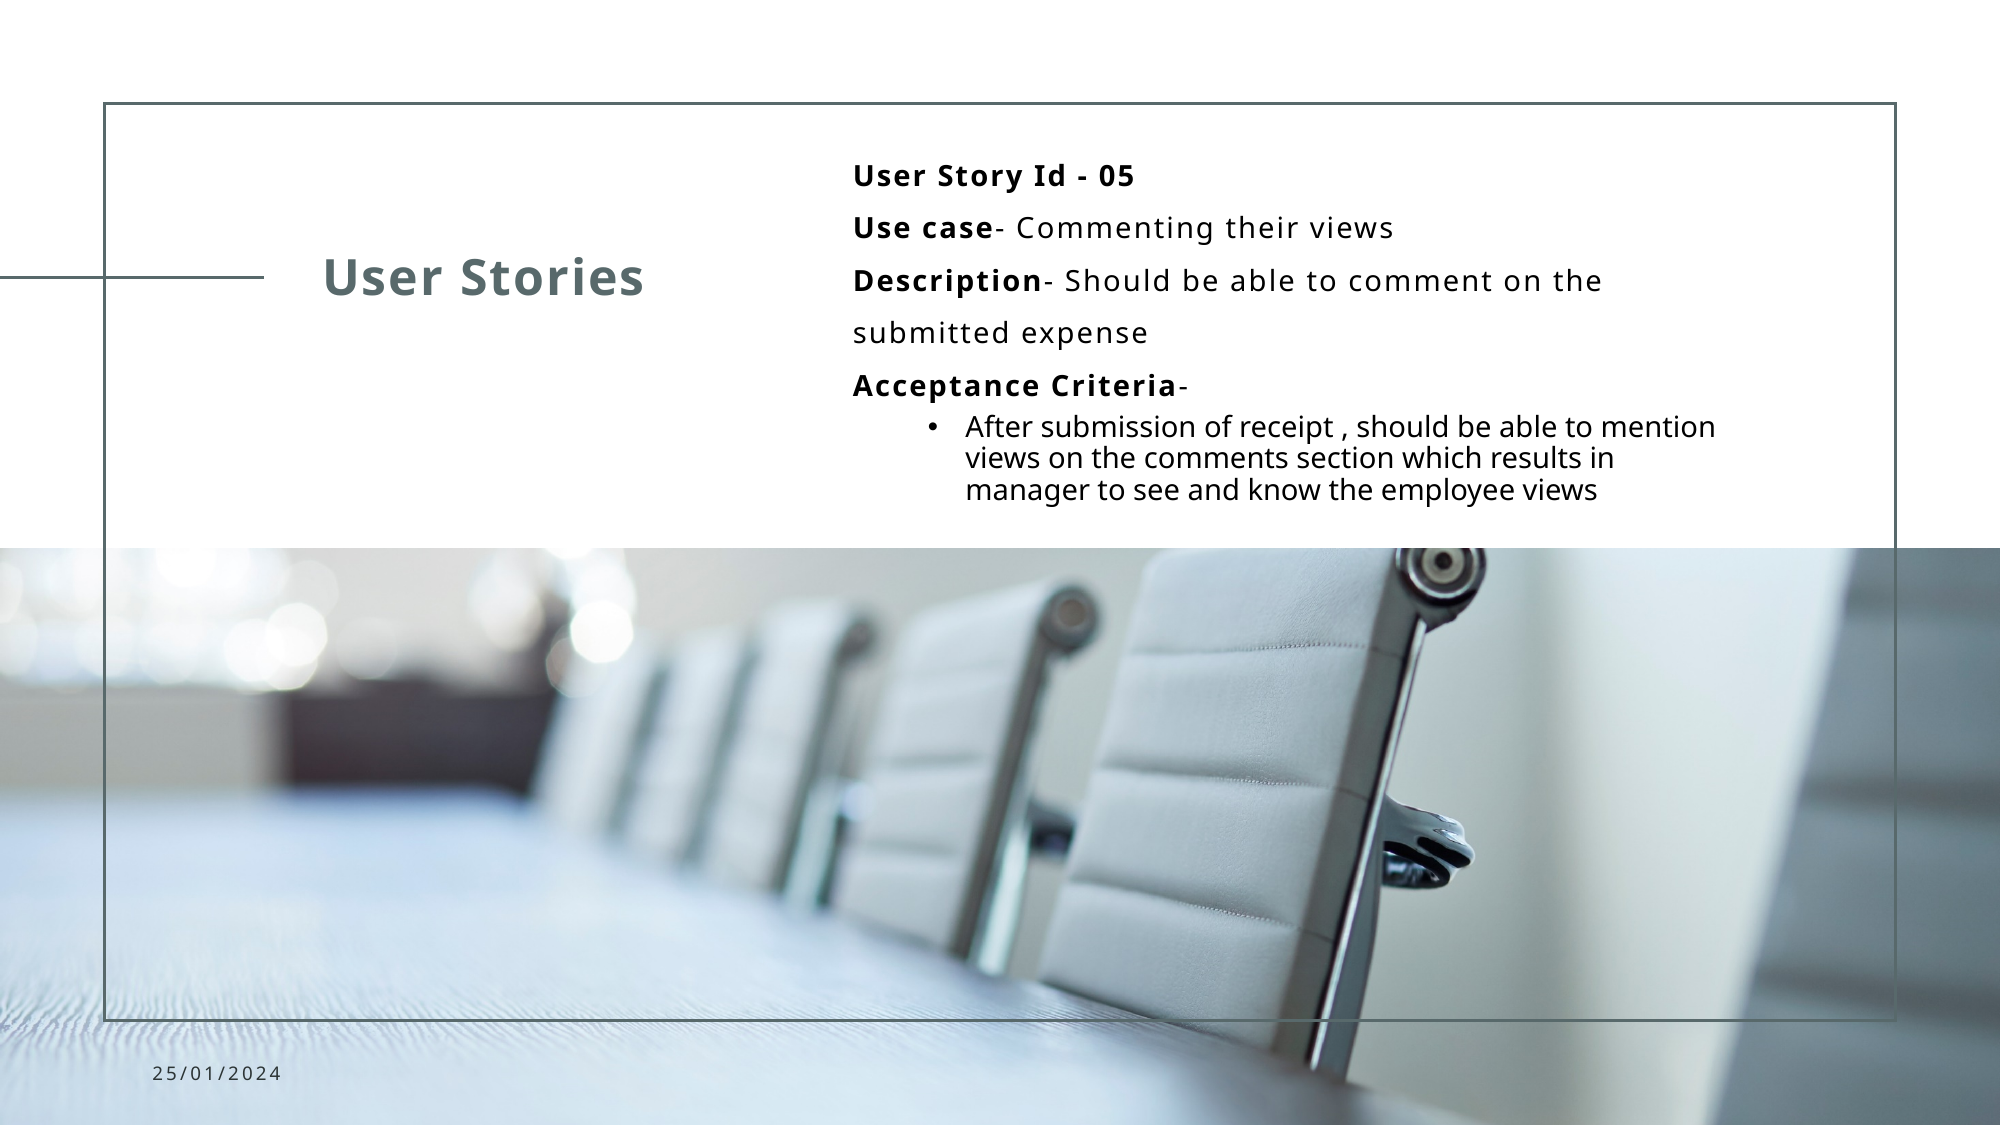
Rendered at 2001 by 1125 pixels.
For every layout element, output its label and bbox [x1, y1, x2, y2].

text_box [104, 103, 1896, 548]
picture [0, 548, 2000, 1125]
